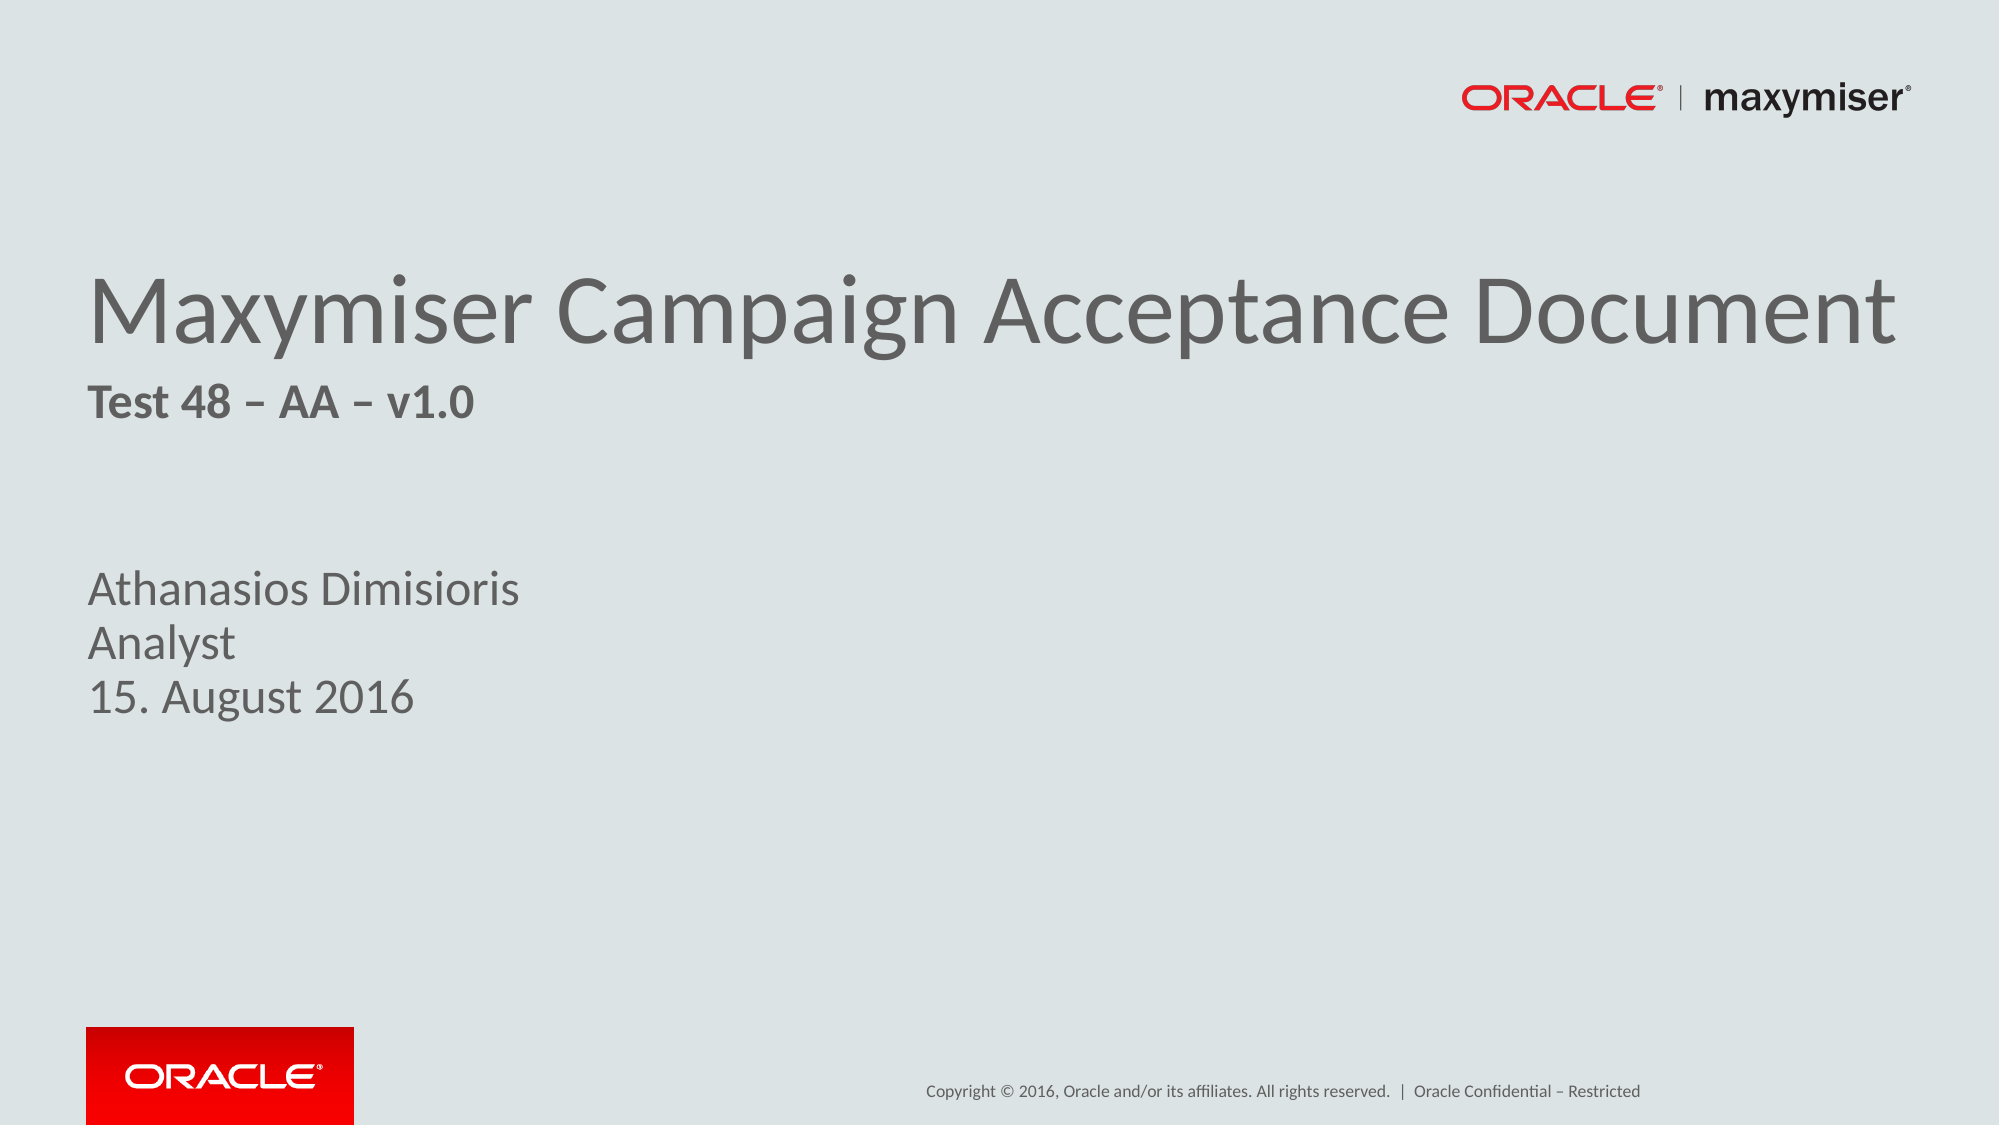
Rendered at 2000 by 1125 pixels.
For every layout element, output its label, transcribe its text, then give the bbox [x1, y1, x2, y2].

footer Oracle Confidential – Restricted [1414, 1075, 1865, 1106]
picture [86, 1027, 354, 1125]
title Maxymiser Campaign Acceptance Document [87, 121, 1913, 363]
subtitle Test 48 – AA – v1.0 [87, 375, 1913, 525]
list Athanasios Dimisioris Analyst 15. August 2016 [87, 562, 1913, 975]
